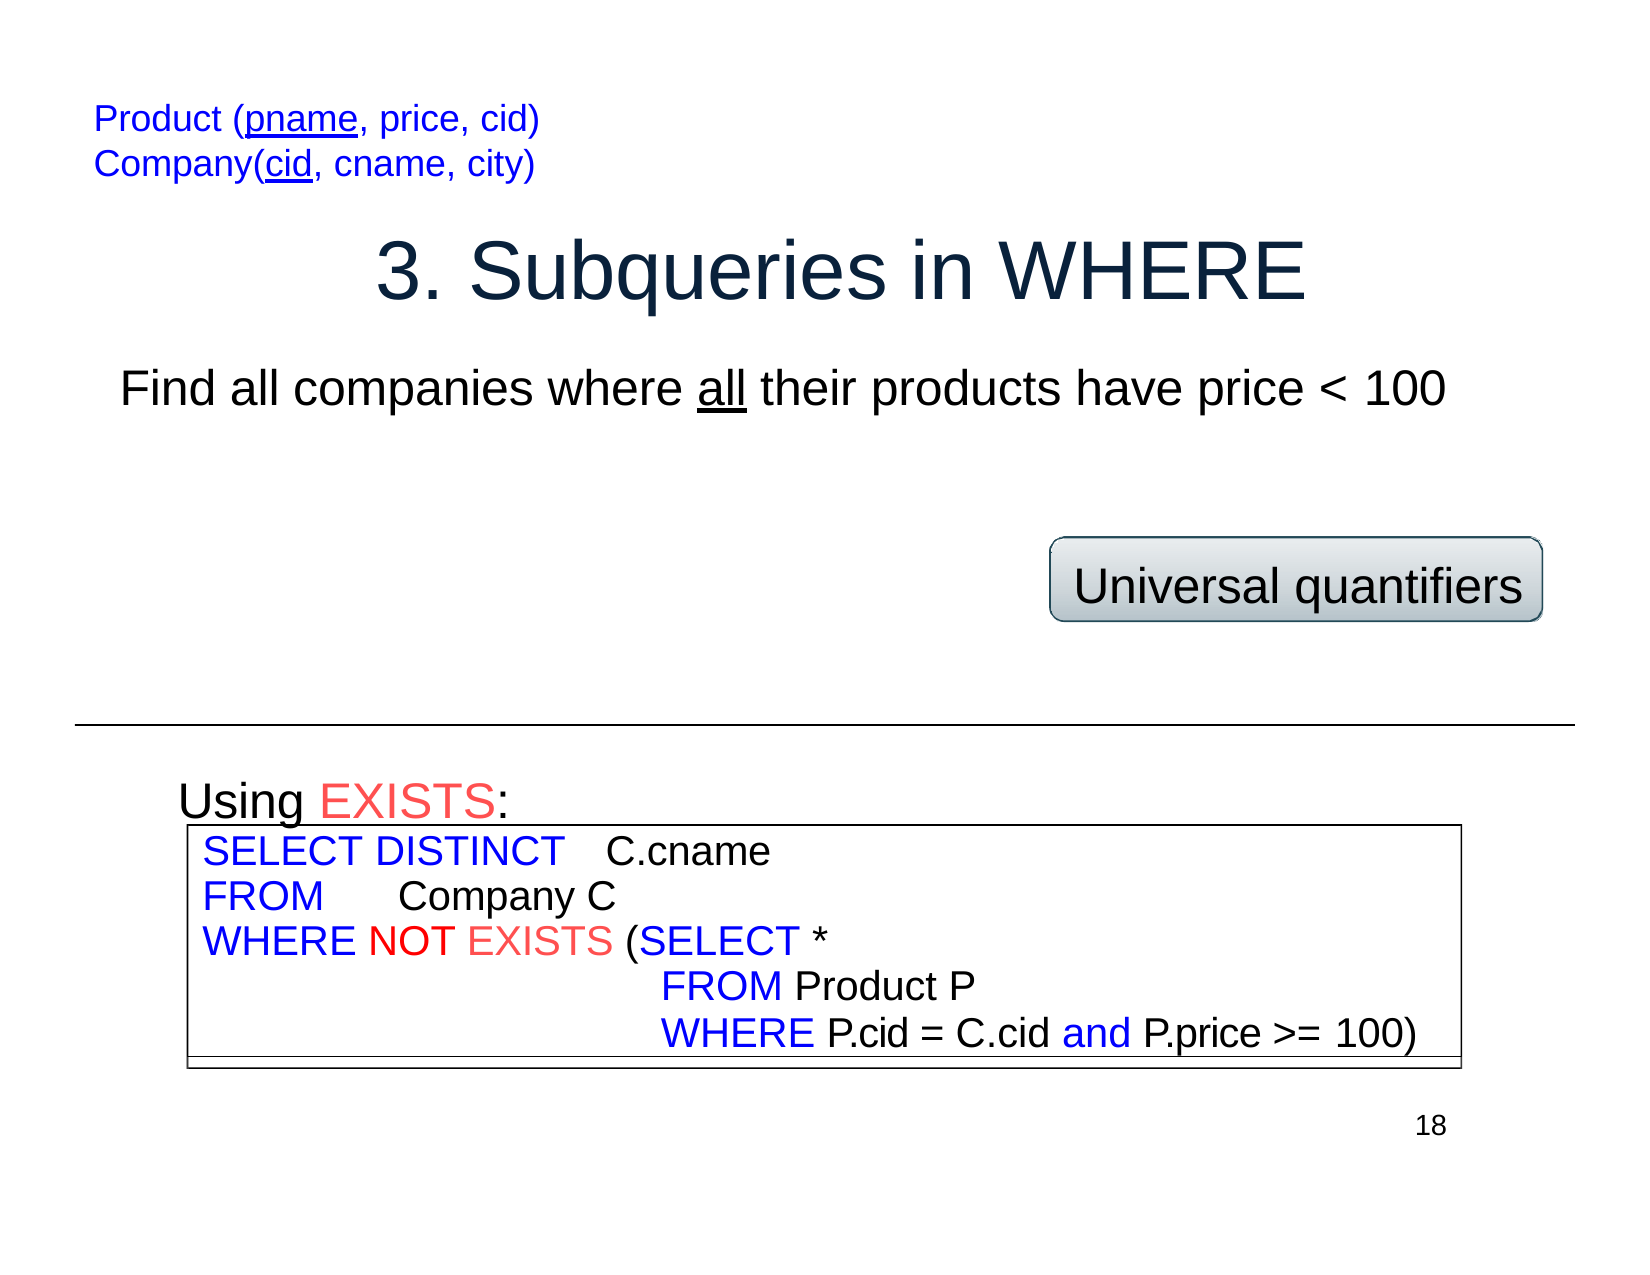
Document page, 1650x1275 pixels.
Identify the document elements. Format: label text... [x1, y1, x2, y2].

text_box Product (pname, price, cid) Company(cid, cname, city) [91, 91, 557, 184]
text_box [1048, 536, 1544, 623]
text_box [186, 829, 1463, 1069]
text_box SELECT DISTINCT C.cname FROM Company C WHERE NOT EXISTS (SELECT * FROM Product P WHERE P.cid = C.cid and P.price >= 100) [187, 829, 1462, 1057]
text_box Find all companies where all their products have price < 100 Universal quantifiers Using EXISTS: [117, 353, 1525, 829]
title 3. Subqueries in WHERE [336, 214, 1314, 353]
slide_number 18 [1408, 1107, 1454, 1275]
